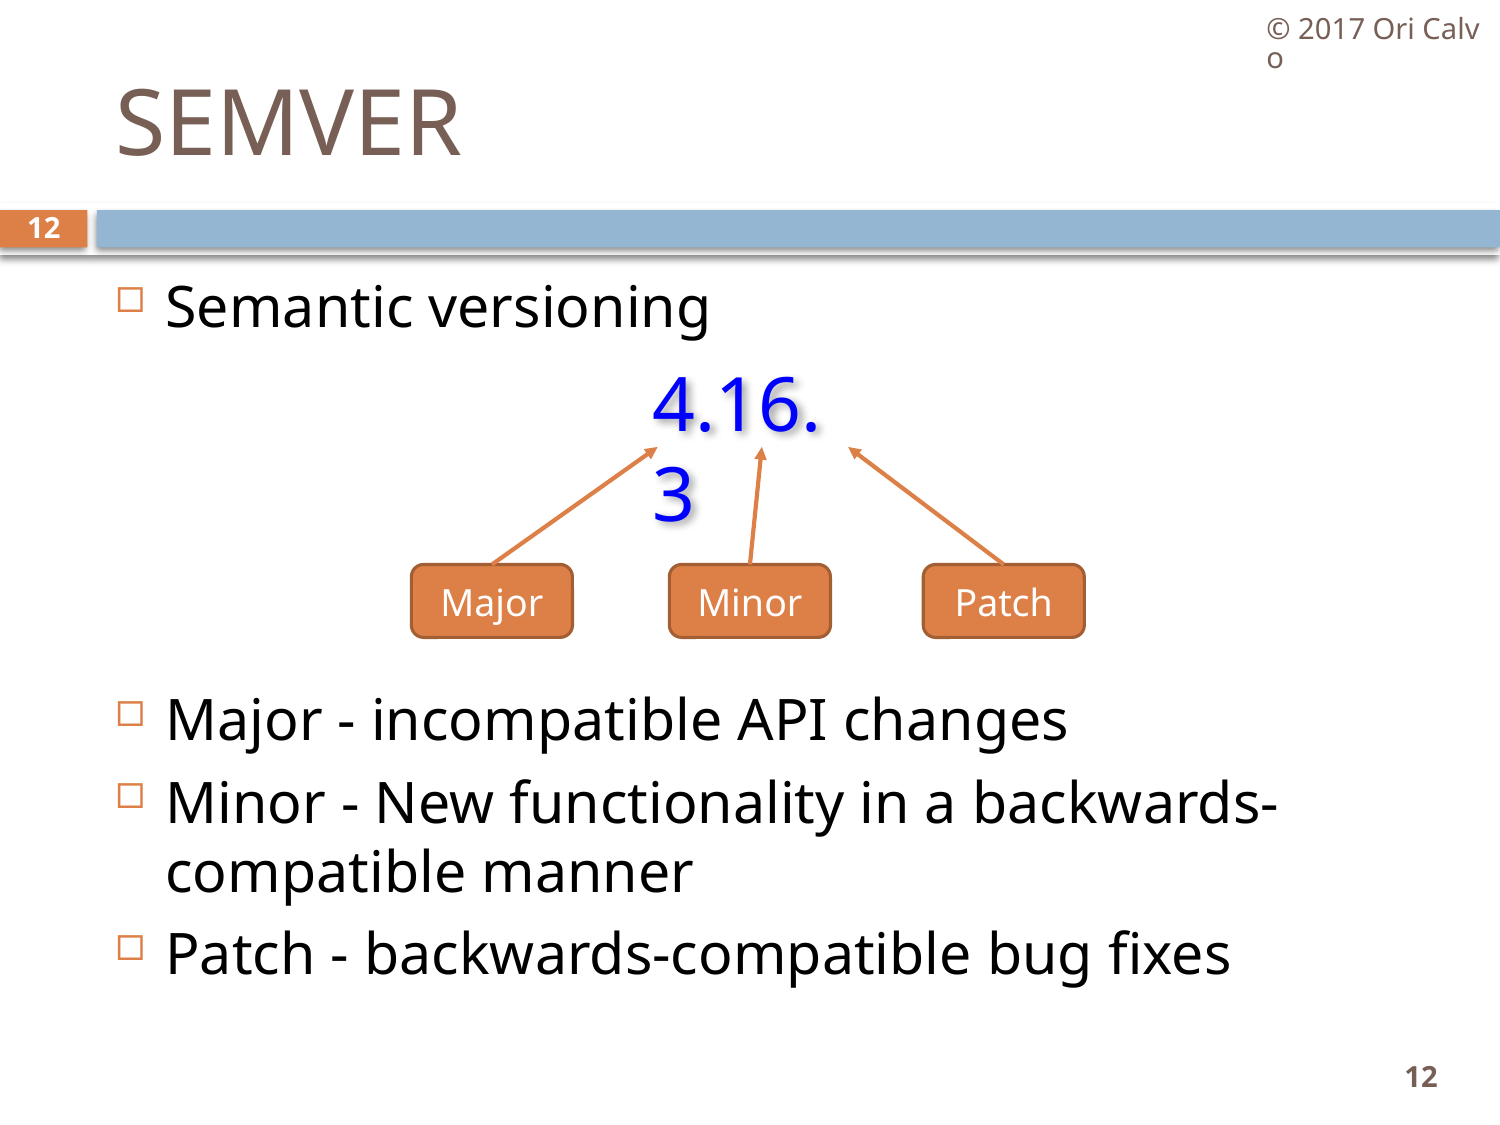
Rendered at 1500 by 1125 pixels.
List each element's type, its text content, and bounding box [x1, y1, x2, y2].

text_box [491, 446, 658, 565]
footer © 2017 Ori Calvo [1251, 0, 1500, 60]
text_box Patch [921, 562, 1086, 640]
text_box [847, 446, 1005, 565]
title SEMVER [100, 37, 1438, 200]
slide_number 12 [0, 208, 88, 249]
list Semantic versioning Major - incompatible API changes Minor - New functionality in a backwards-compatible manner Patch - backwards-compatible bug fixes [100, 262, 1438, 1000]
text_box Major [409, 562, 575, 640]
text_box 4.16.3 [637, 349, 874, 480]
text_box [749, 446, 763, 565]
text_box Minor [667, 562, 833, 640]
